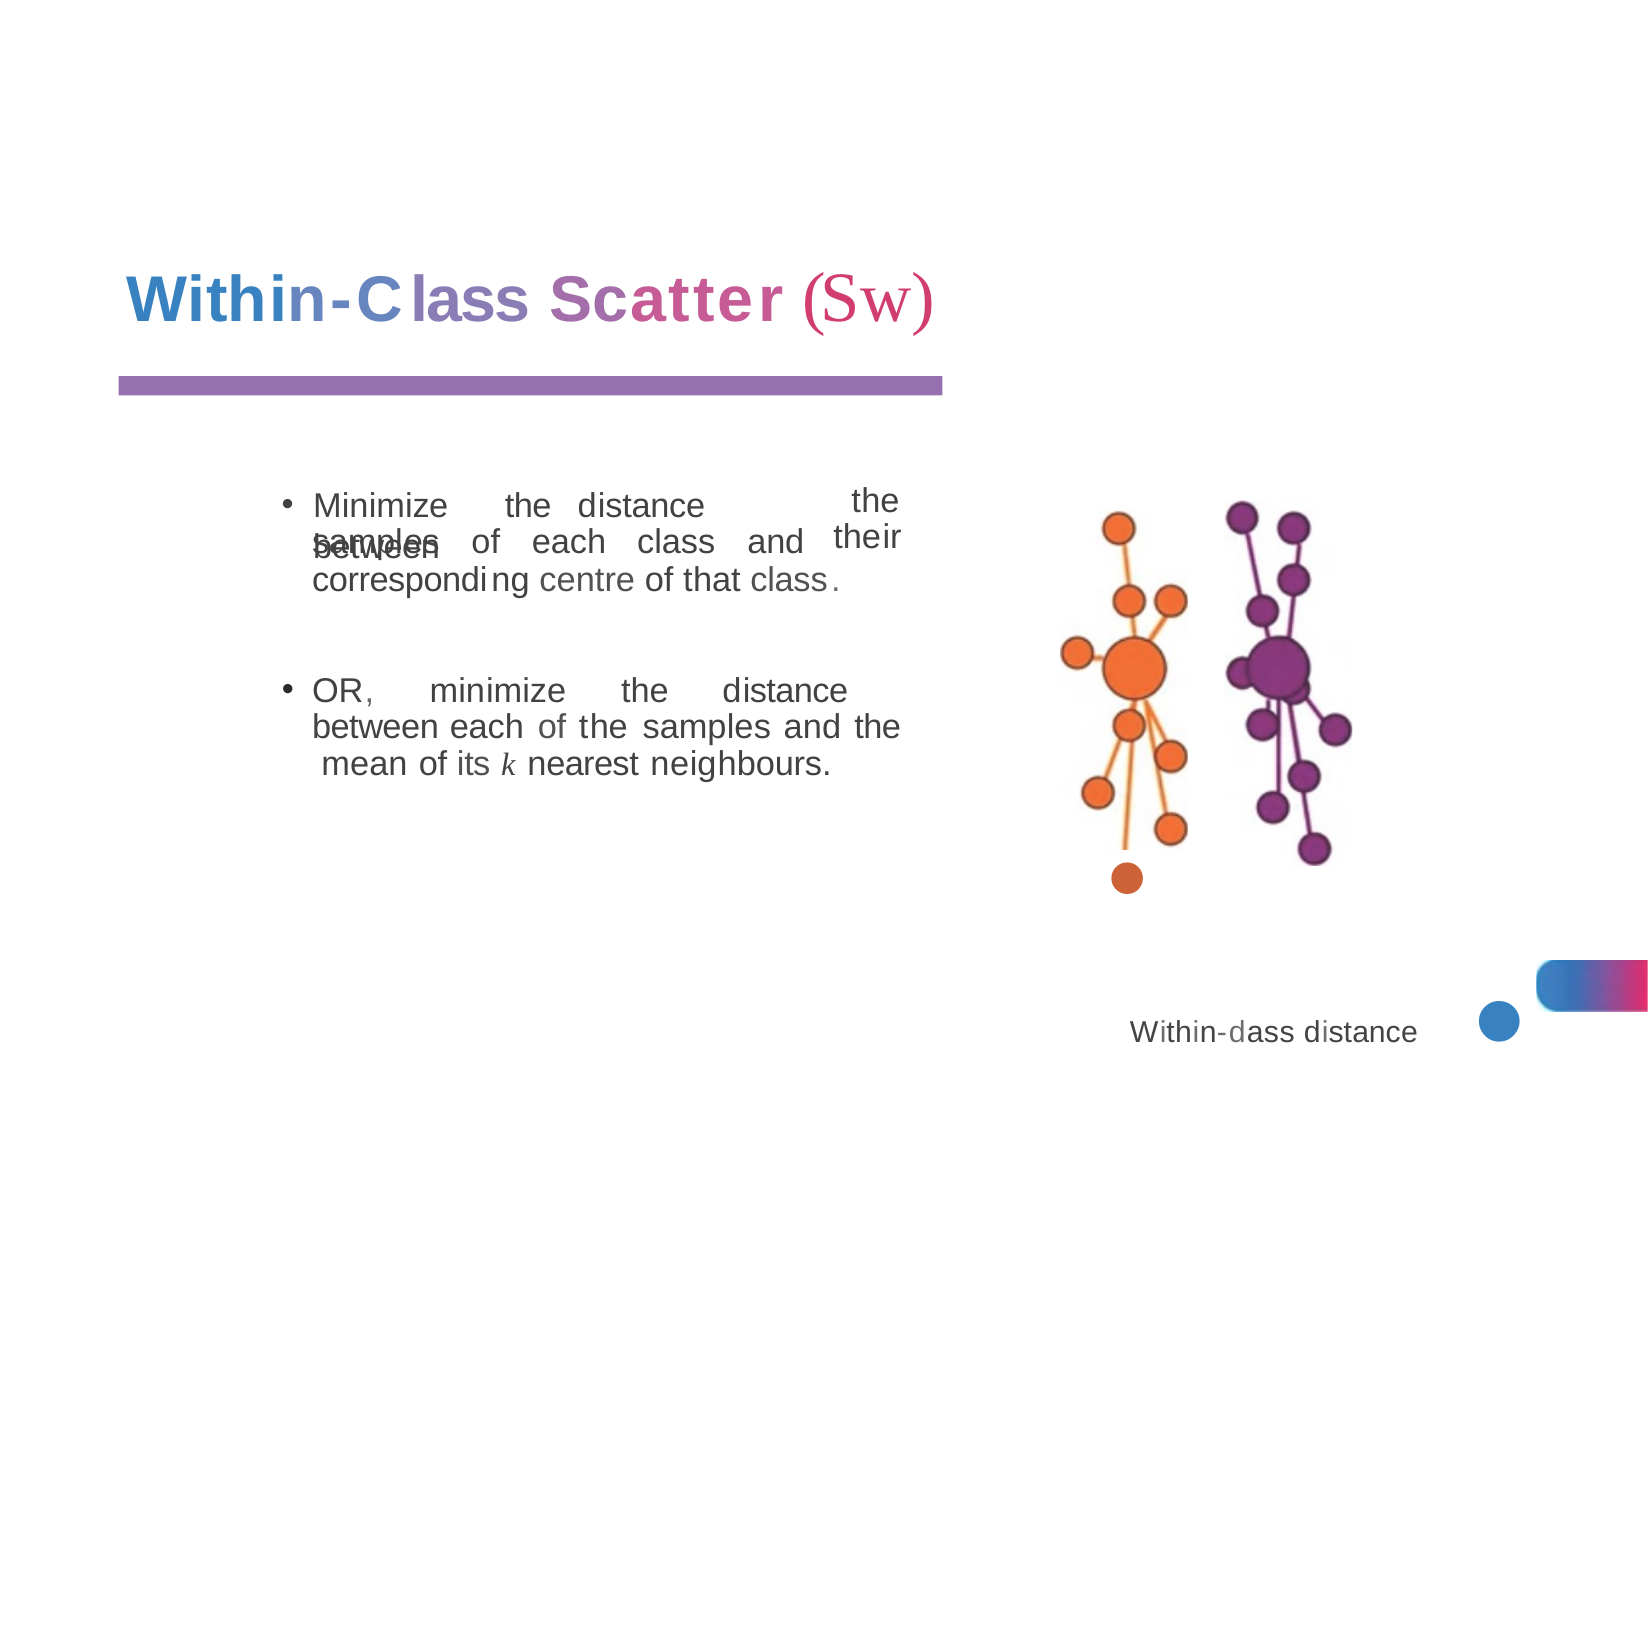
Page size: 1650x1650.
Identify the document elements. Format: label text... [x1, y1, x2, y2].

text_box Minimize the distance between [279, 482, 829, 556]
text_box the their [831, 482, 904, 556]
text_box corresponding centre of that class. OR, minimize the distance between each of the samples and the mean of its k nearest neighbours. • [279, 556, 1152, 949]
text_box • [1471, 921, 1550, 1102]
text_box [118, 376, 126, 396]
text_box [1224, 527, 1353, 866]
text_box [1059, 527, 1188, 850]
text_box [1550, 960, 1648, 1012]
text_box Within-dass distance [1127, 1012, 1421, 1049]
title Within-Class Scatter (Sw) [126, 250, 1524, 527]
text_box samples of each class and [310, 519, 805, 556]
